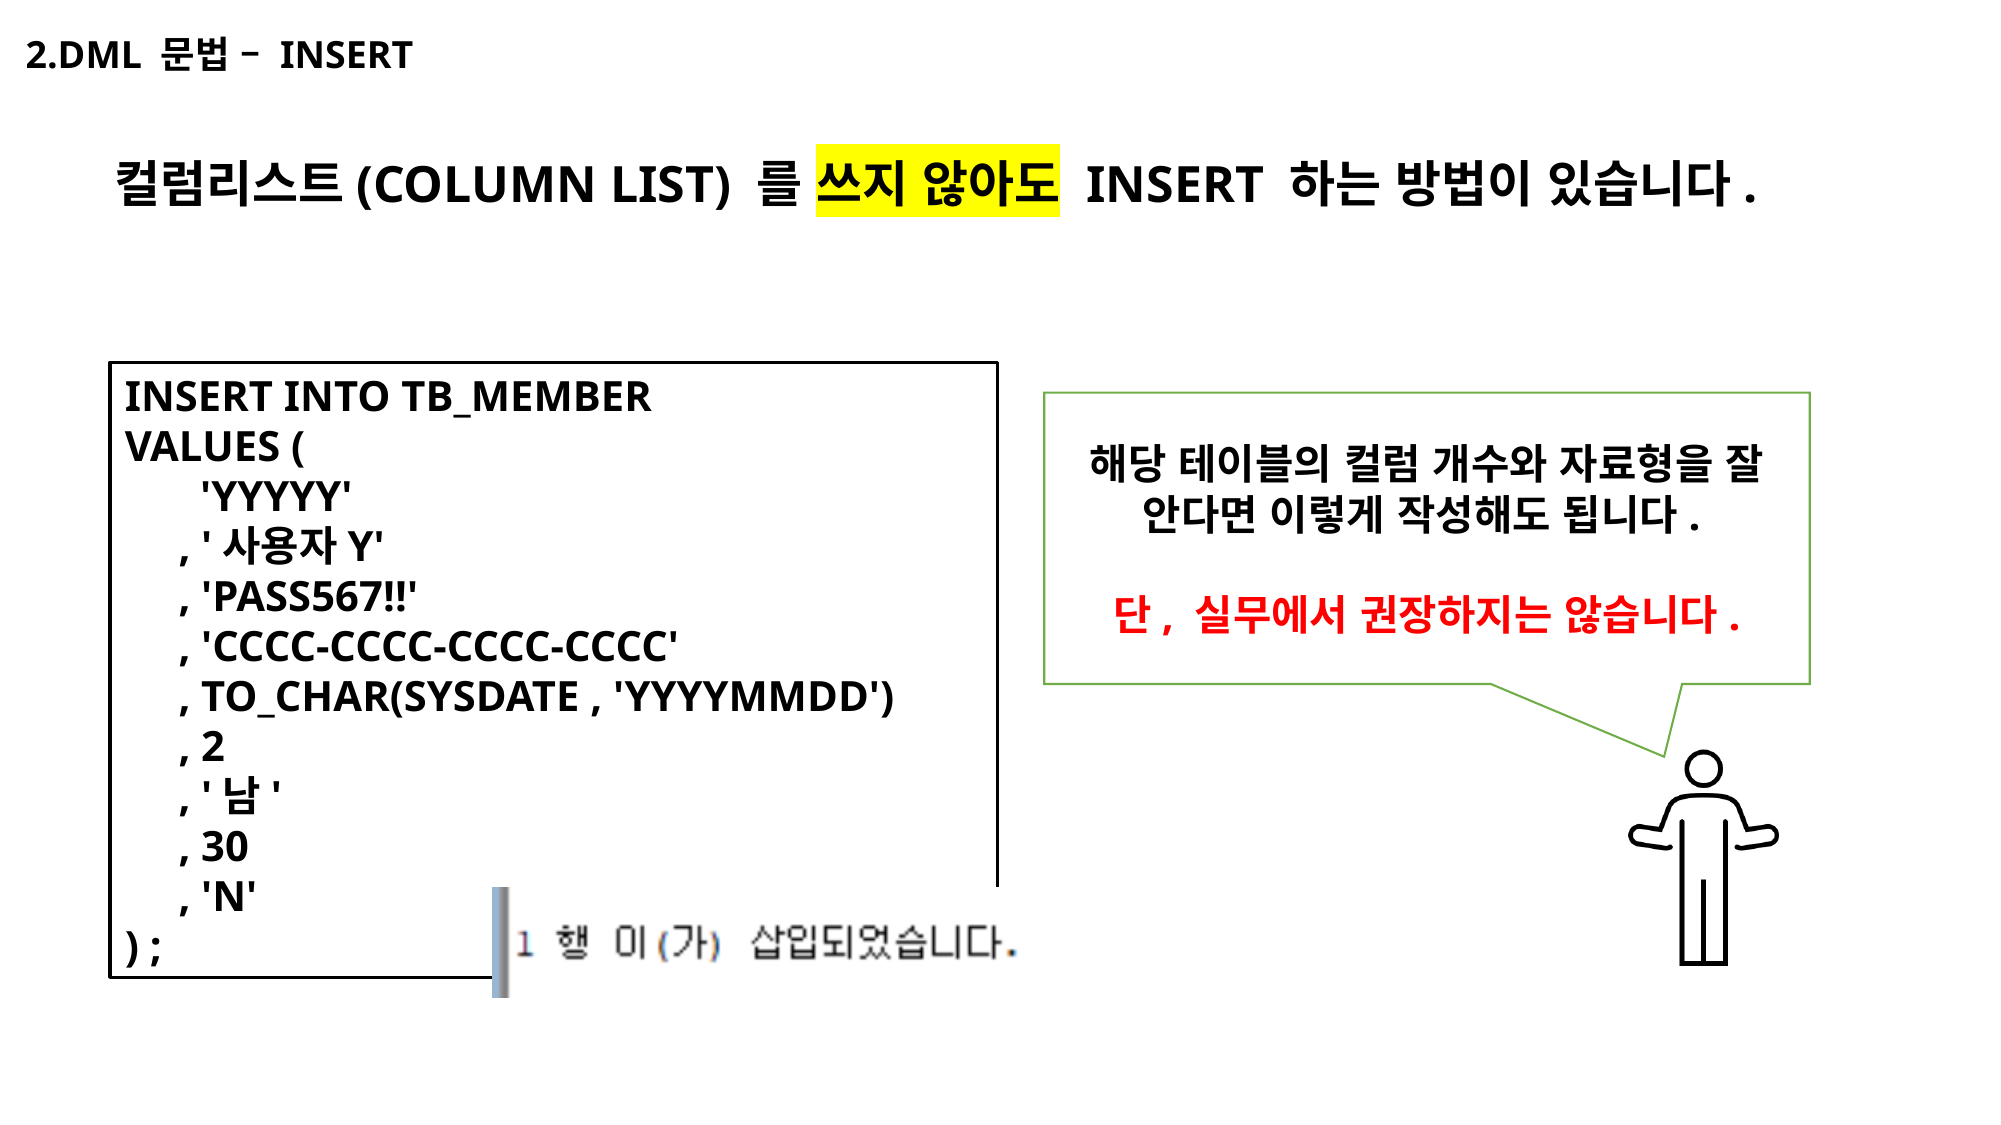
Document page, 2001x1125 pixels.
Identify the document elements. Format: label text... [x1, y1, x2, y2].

picture [1588, 742, 1820, 974]
text_box INSERT INTO TB_MEMBER VALUES ( 'YYYYY' , '사용자Y' , 'PASS567!!' , 'CCCC-CCCC-CCCC-CCCC' , TO_CHAR(SYSDATE , 'YYYYMMDD') , 2 , '남' , 30 , 'N' ) ; [110, 362, 998, 978]
text_box 해당 테이블의 컬럼 개수와 자료형을 잘 안다면 이렇게 작성해도 됩니다. 단, 실무에서 권장하지는 않습니다. [1043, 391, 1811, 742]
text_box 2.DML 문법 – INSERT [10, 23, 1012, 84]
text_box 컬럼리스트(COLUMN LIST) 를 쓰지 않아도 INSERT 하는 방법이 있습니다. [99, 144, 1901, 220]
picture [492, 887, 1084, 998]
